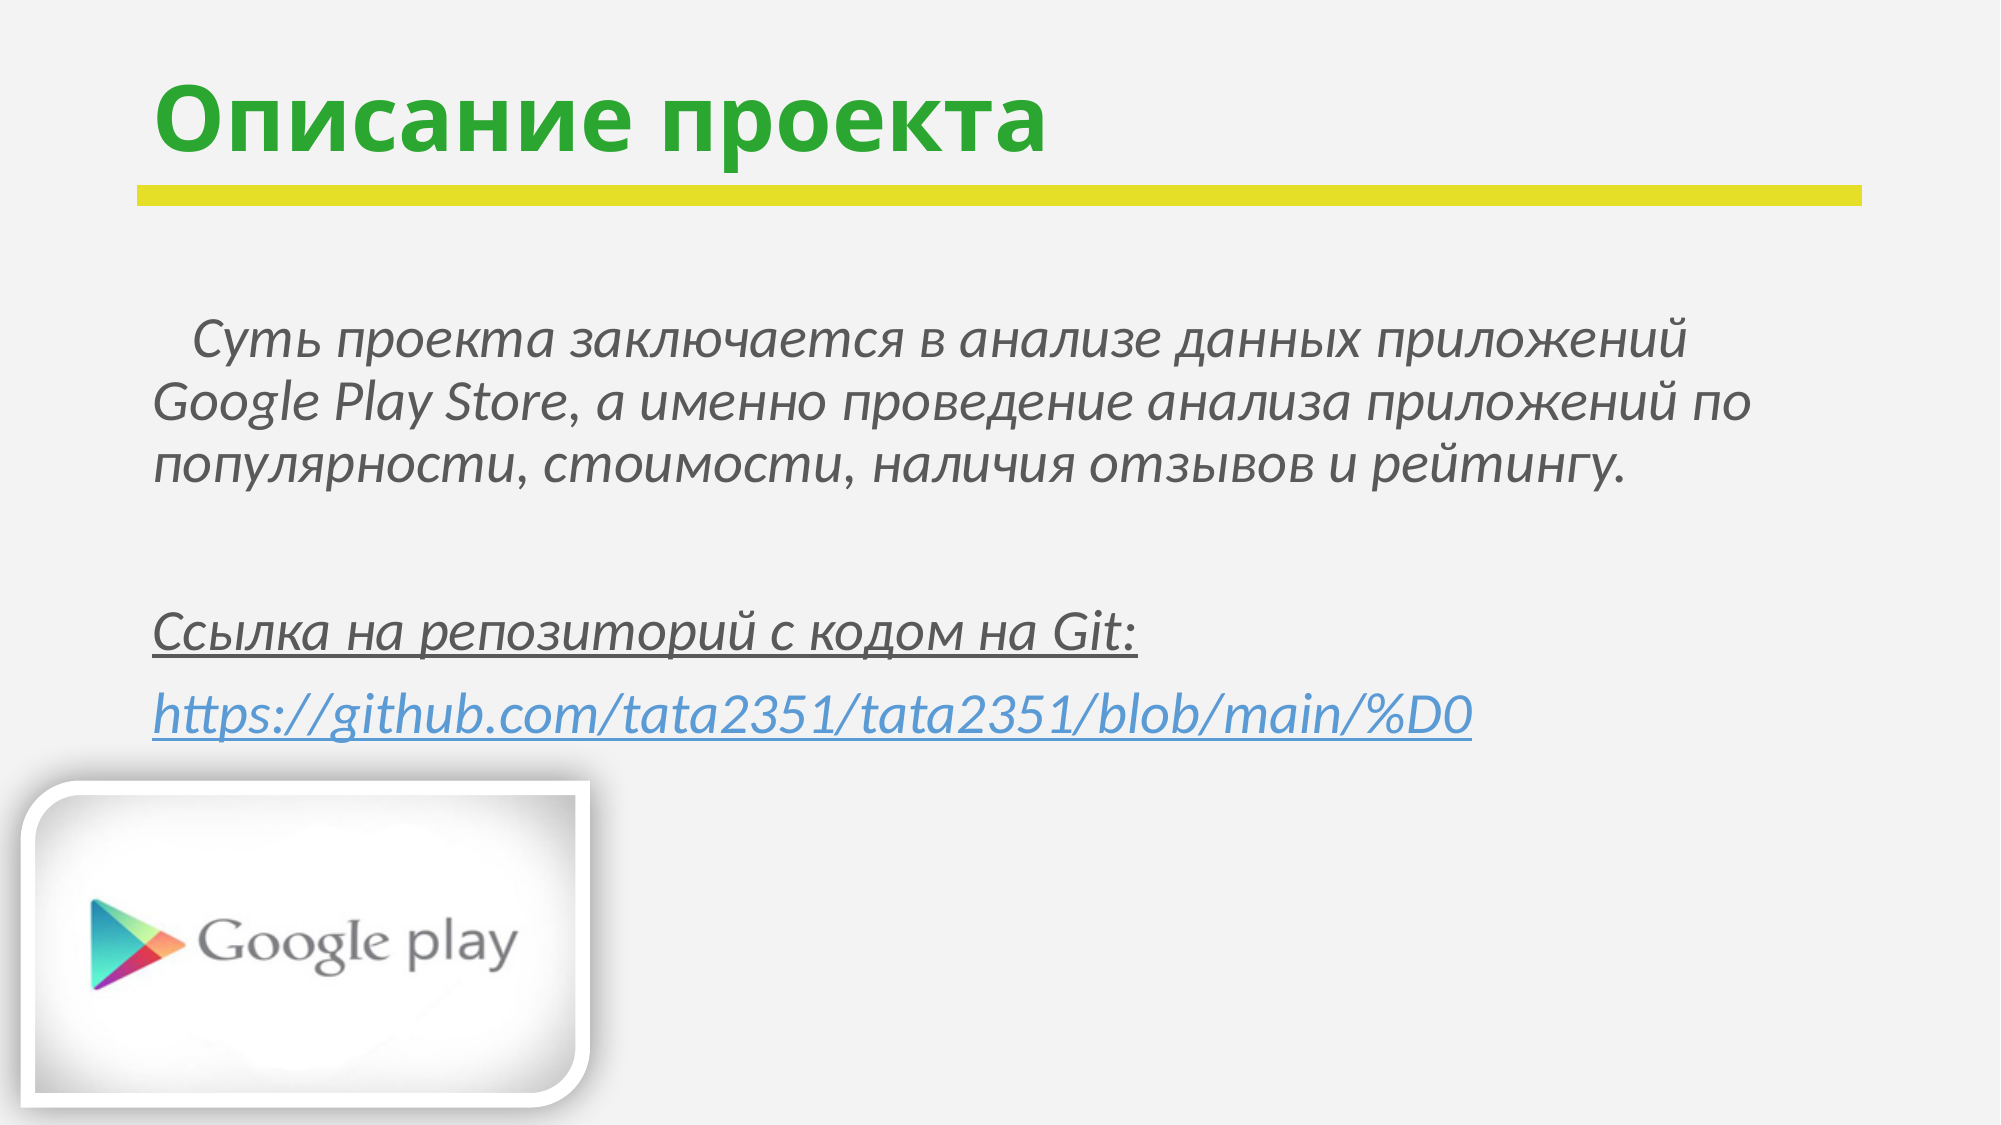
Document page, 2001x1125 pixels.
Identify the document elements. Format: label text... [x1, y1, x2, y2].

list Суть проекта заключается в анализе данных приложений Google Play Store, а именно проведение анализа приложений по популярности, стоимости, наличия отзывов и рейтингу. Ссылка на репозиторий с кодом на Git: https://github.com/tata2351/tata2351/blob/main/%D0 [137, 299, 1863, 1014]
picture [27, 787, 583, 1101]
title Описание проекта [137, 59, 1863, 184]
